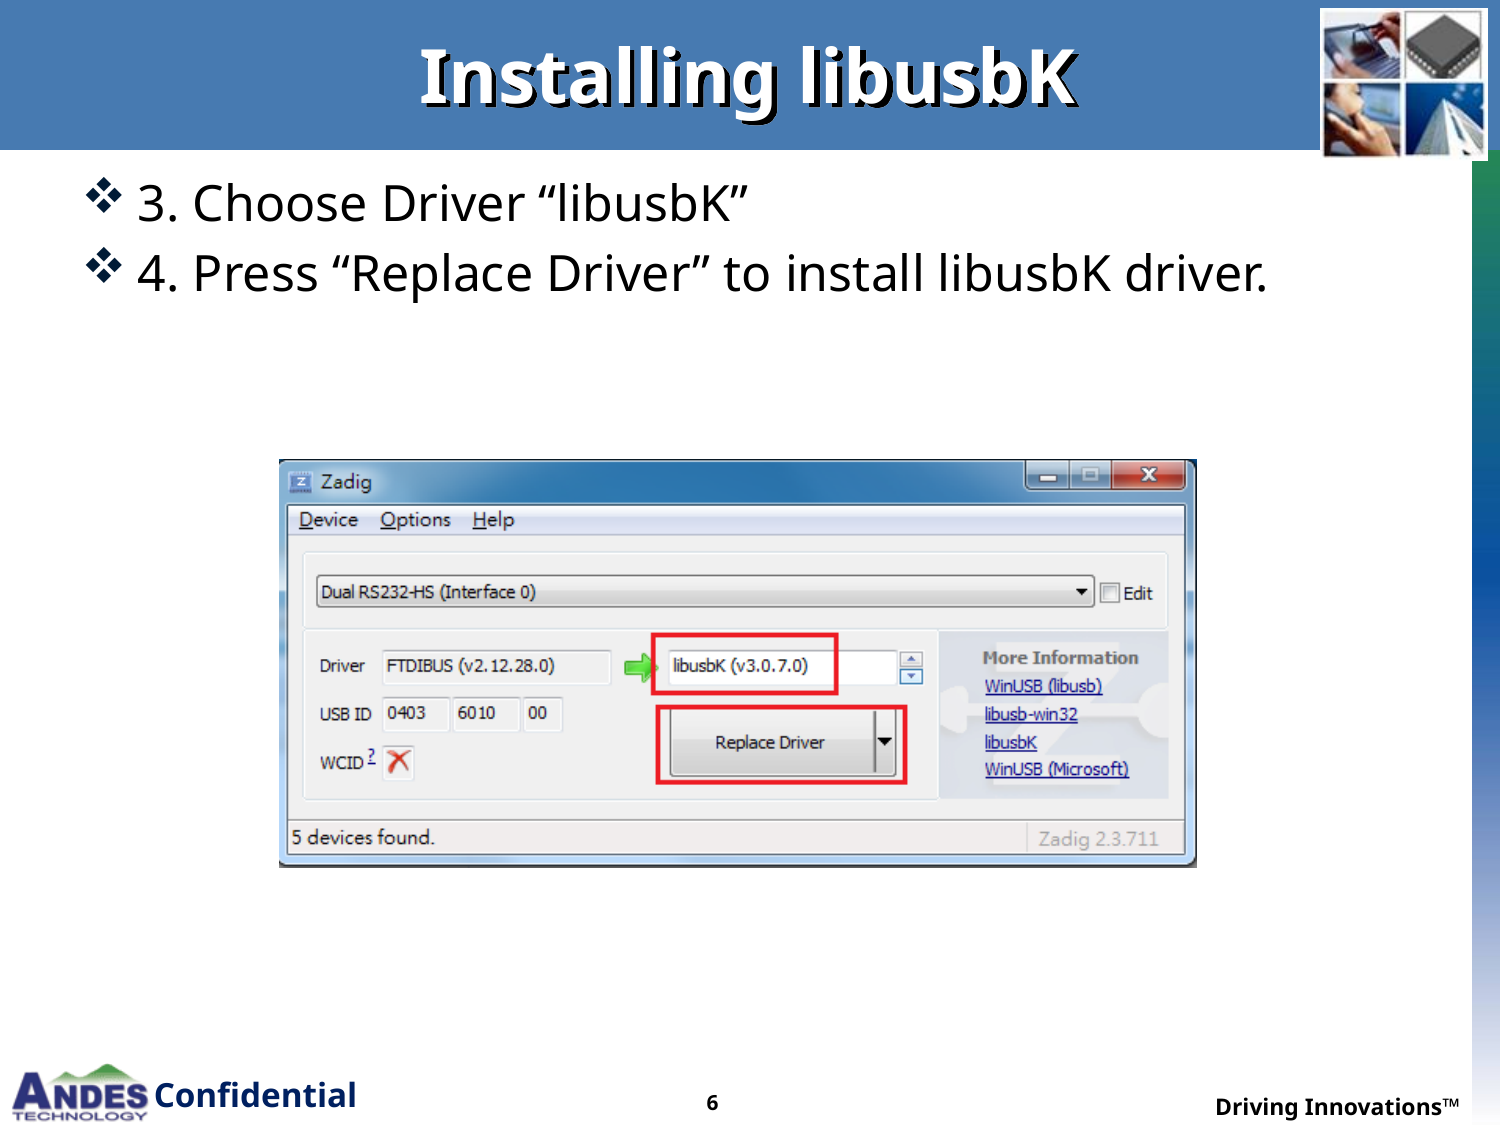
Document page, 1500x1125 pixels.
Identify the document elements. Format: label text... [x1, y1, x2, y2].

picture [0, 1063, 163, 1123]
picture [279, 459, 1198, 868]
title Installing libusbK [52, 23, 1443, 124]
picture [1320, 8, 1500, 1125]
list 3. Choose Driver “libusbK” 4. Press “Replace Driver” to install libusbK driver. [66, 163, 1404, 1030]
